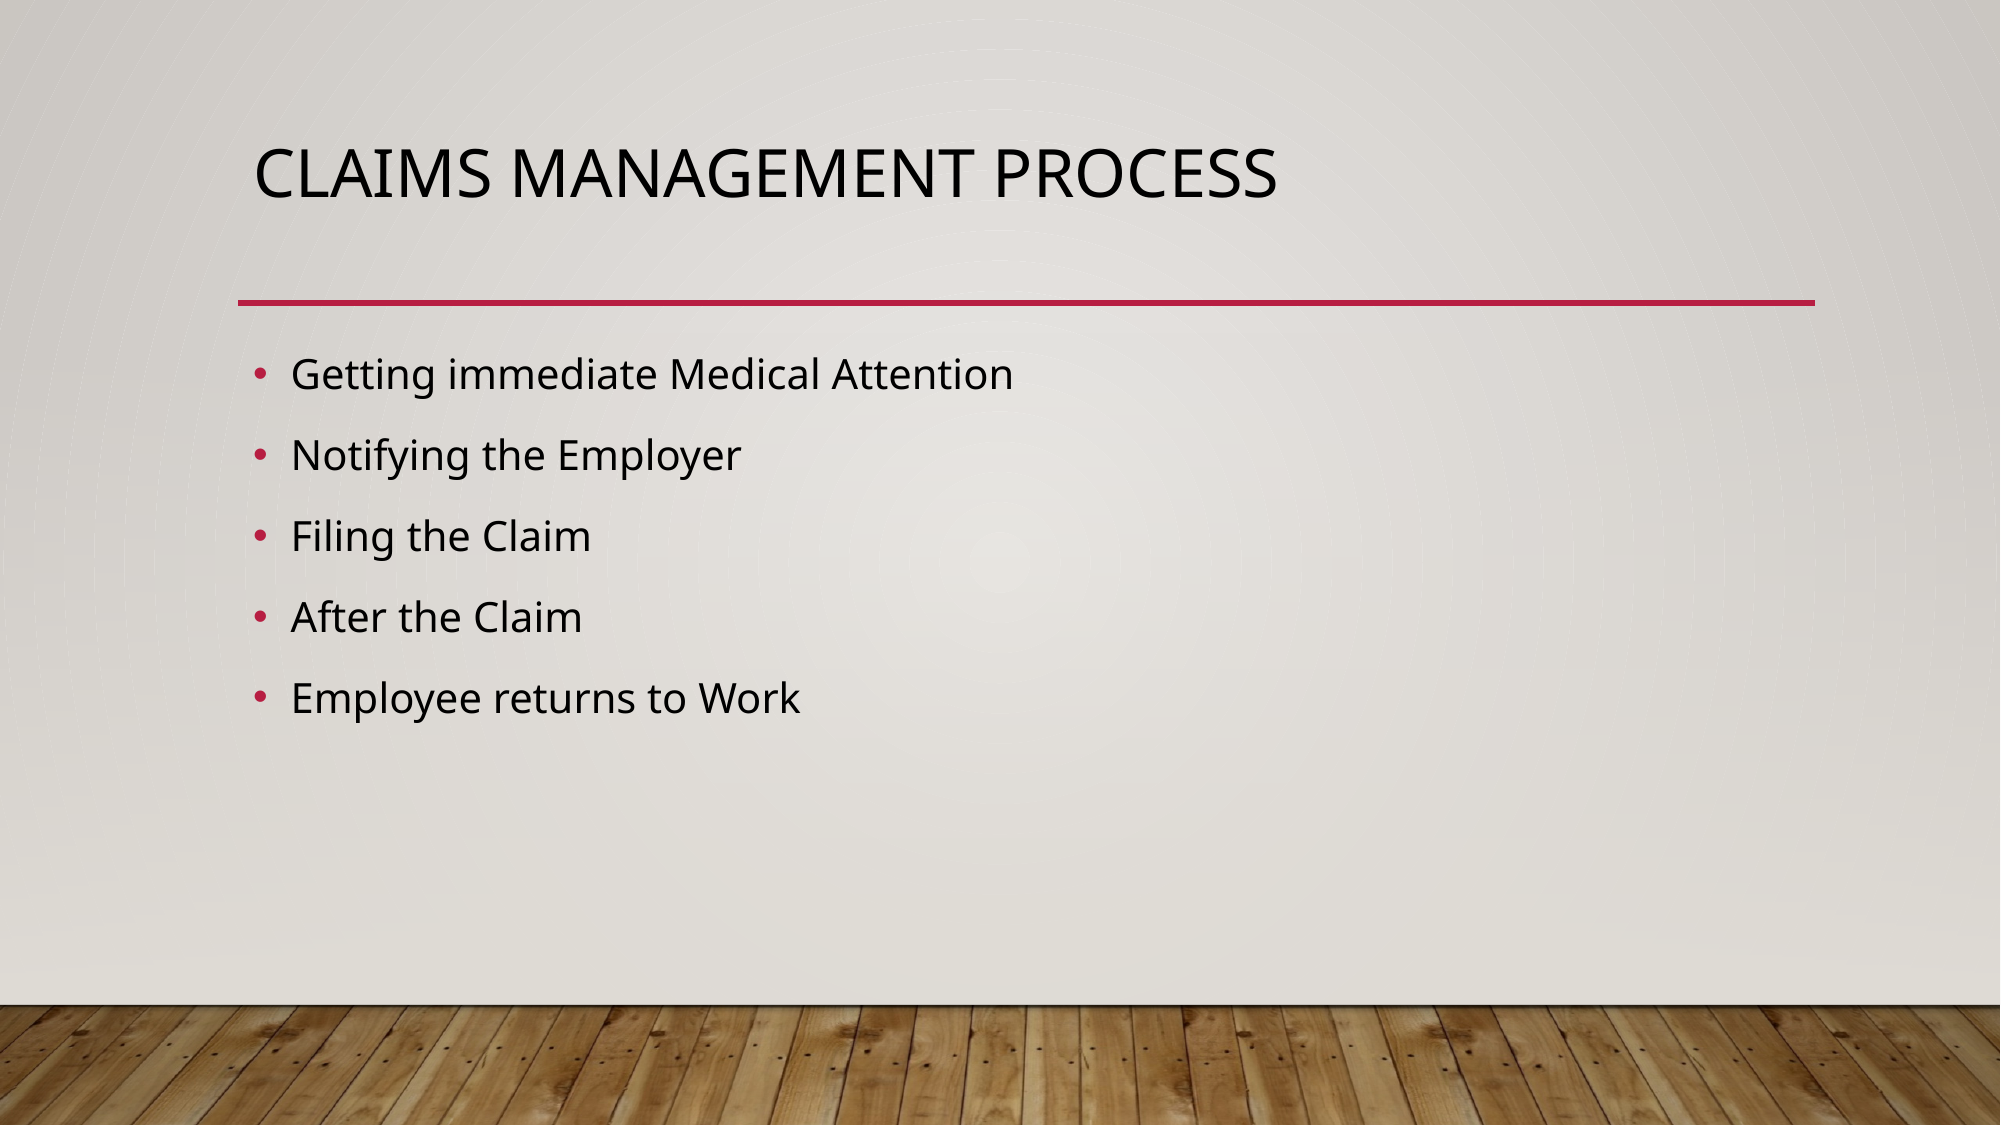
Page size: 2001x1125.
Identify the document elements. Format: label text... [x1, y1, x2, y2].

title Claims management process [238, 131, 1814, 305]
picture [0, 1005, 2000, 1125]
list Getting immediate Medical Attention Notifying the Employer Filing the Claim After the Claim Employee returns to Work [238, 330, 1814, 897]
